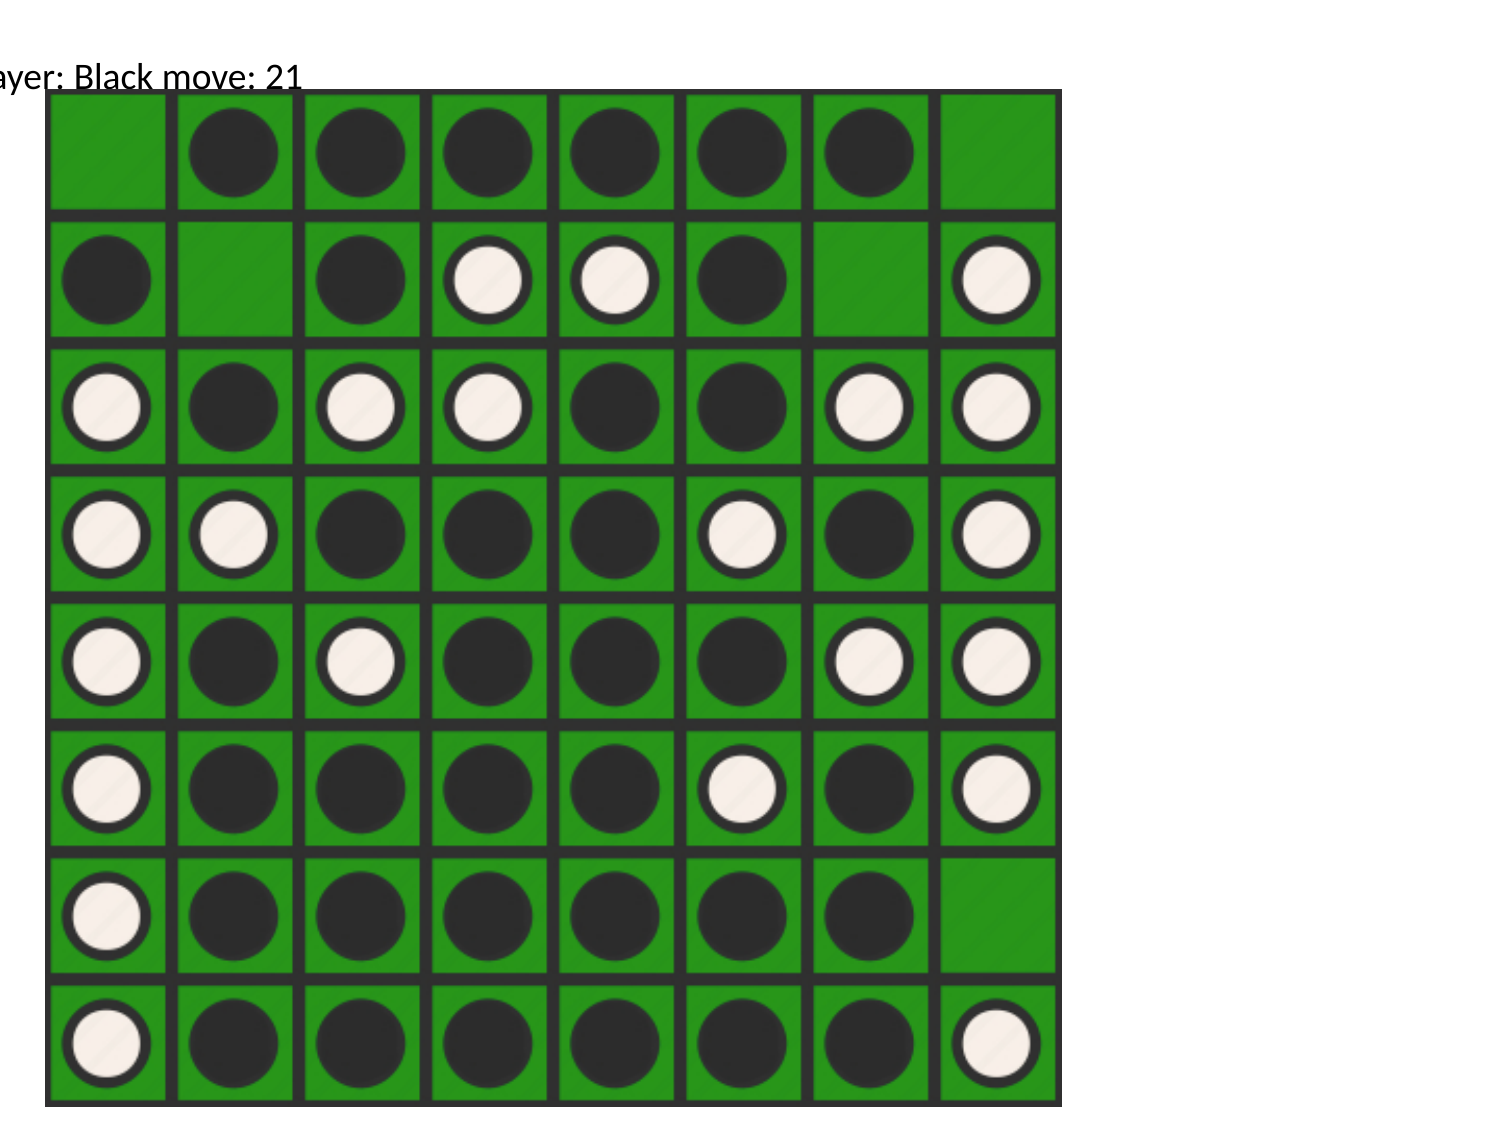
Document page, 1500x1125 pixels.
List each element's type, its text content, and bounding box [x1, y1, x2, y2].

picture [44, 89, 1062, 1107]
text_box turn: 55 player: Black move: 21 [0, 44, 319, 105]
